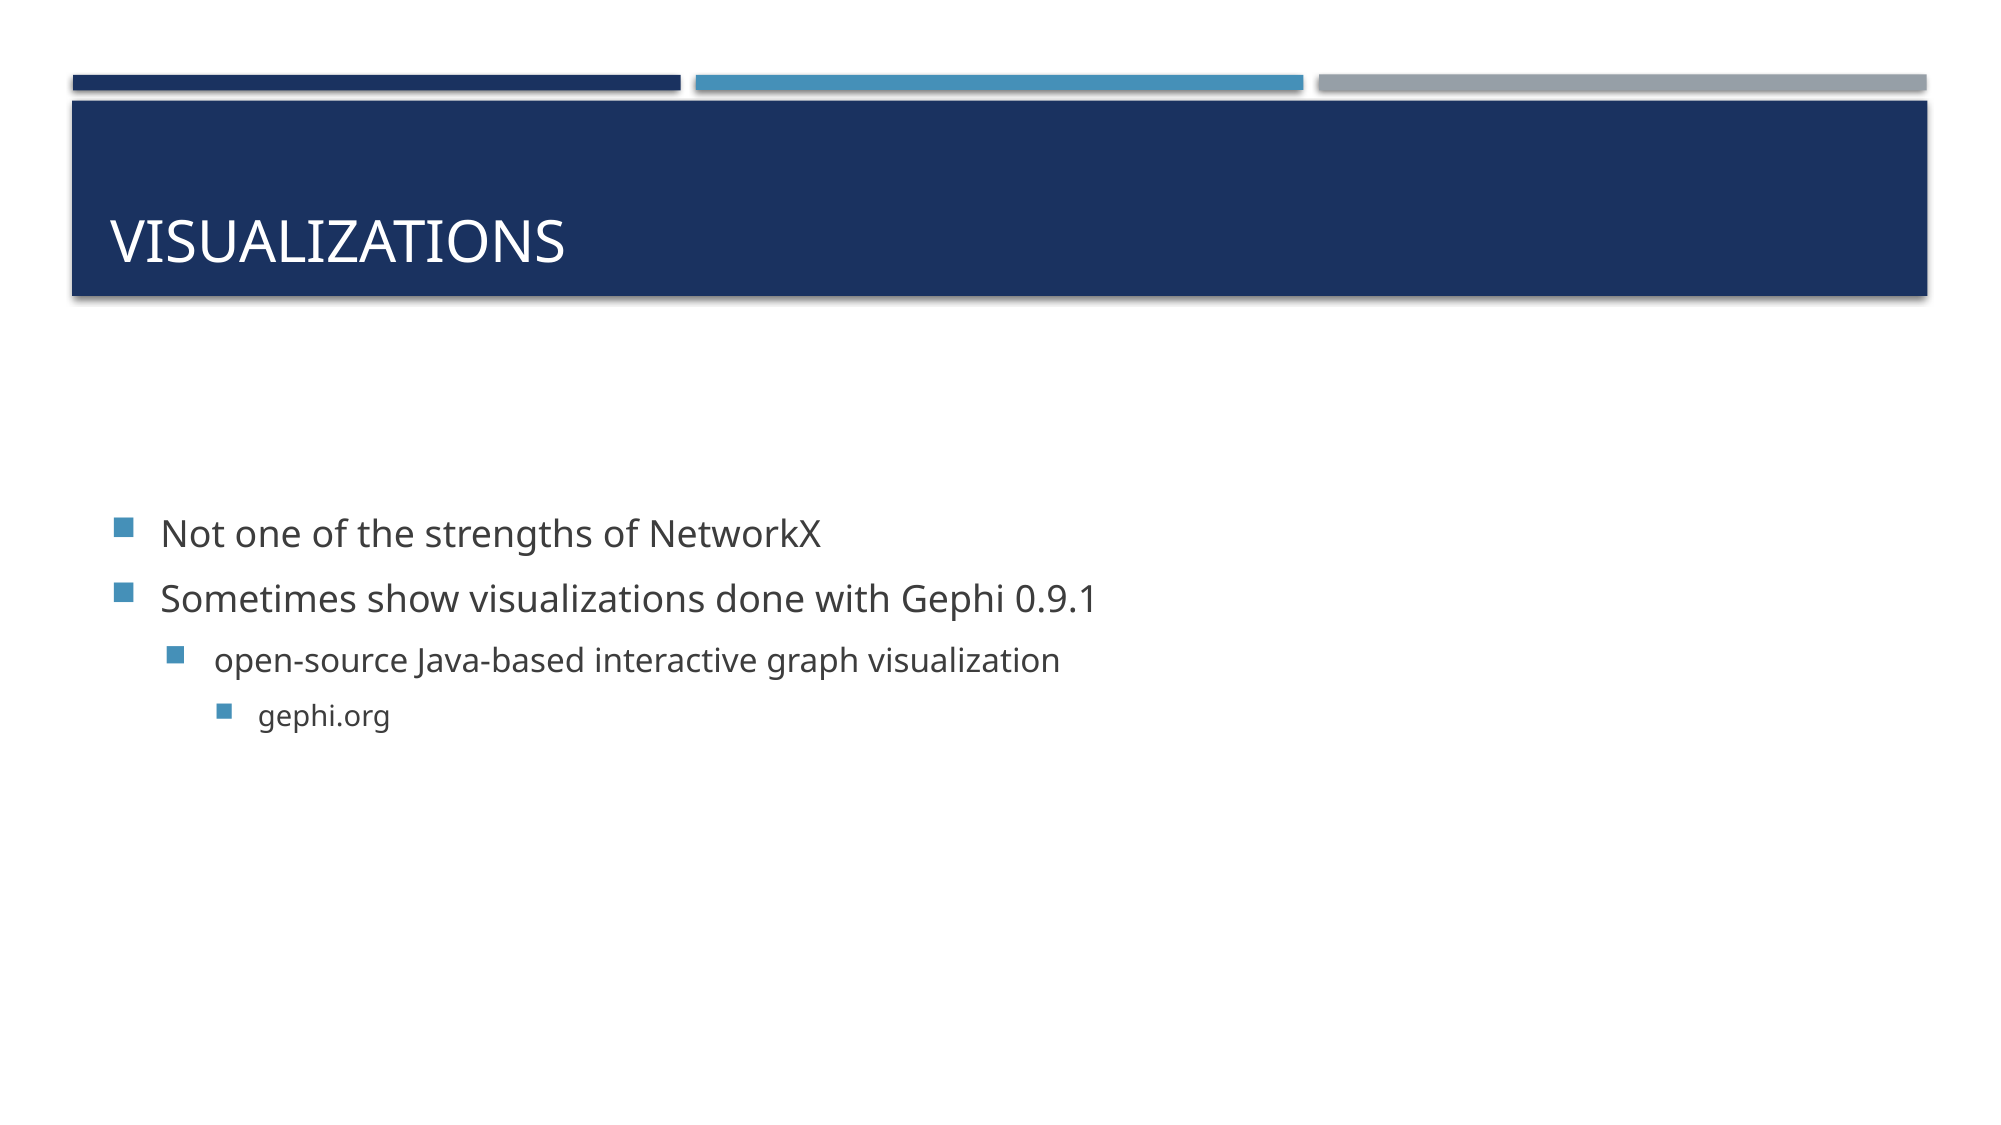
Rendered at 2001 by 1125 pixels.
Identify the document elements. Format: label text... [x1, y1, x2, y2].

list Not one of the strengths of NetworkX Sometimes show visualizations done with Gephi 0.9.1 open-source Java-based interactive graph visualization gephi.org [95, 357, 1905, 962]
title Visualizations [95, 115, 1905, 282]
